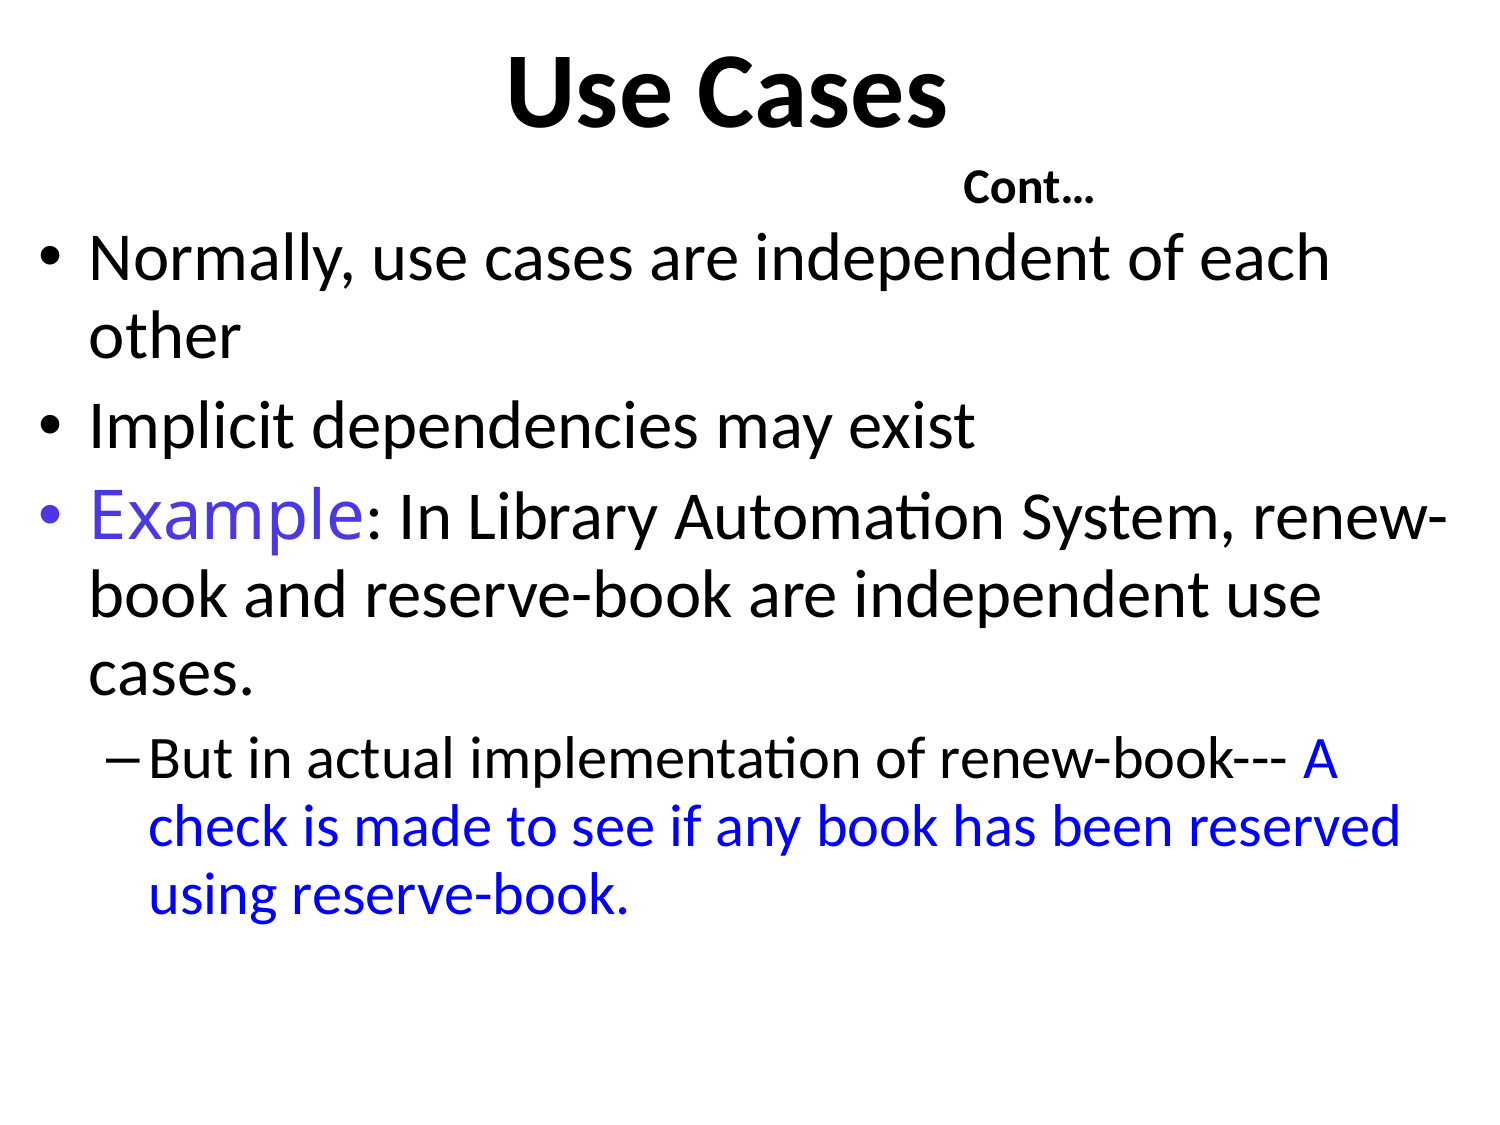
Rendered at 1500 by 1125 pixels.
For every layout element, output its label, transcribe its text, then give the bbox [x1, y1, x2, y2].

title Use Cases Cont… [66, 21, 1408, 210]
list Normally, use cases are independent of each other Implicit dependencies may exist Example: In Library Automation System, renew-book and reserve-book are independent use cases. But in actual implementation of renew-book--- A check is made to see if any book has been reserved using reserve-book. [35, 210, 1453, 1085]
